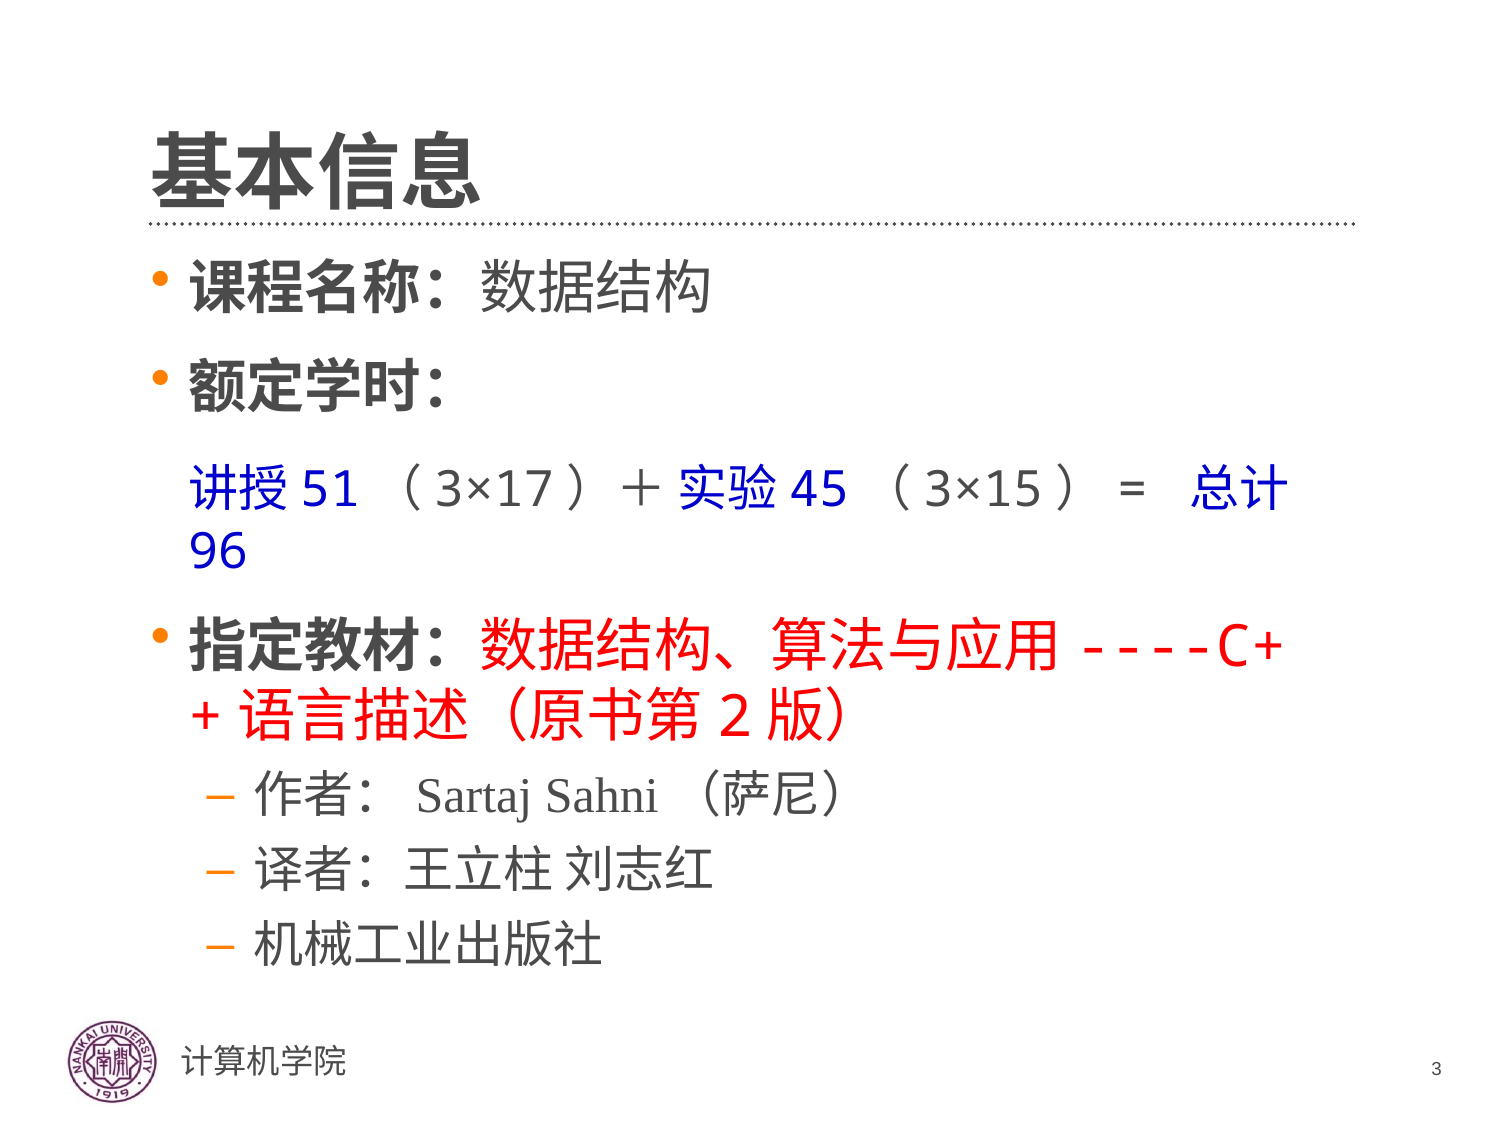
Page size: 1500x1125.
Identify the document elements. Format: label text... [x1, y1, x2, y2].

title 基本信息 [150, 83, 1360, 221]
slide_number 3 [1308, 1048, 1458, 1093]
picture [64, 1017, 160, 1106]
list 课程名称：数据结构 额定学时： 讲授51（3×17）＋ 实验45（3×15）= 总计96 指定教材：数据结构、算法与应用----C++语言描述（原书第2版） 作者：Sartaj Sahni（萨尼） 译者：王立柱 刘志红 机械工业出版社 [150, 250, 1360, 1000]
